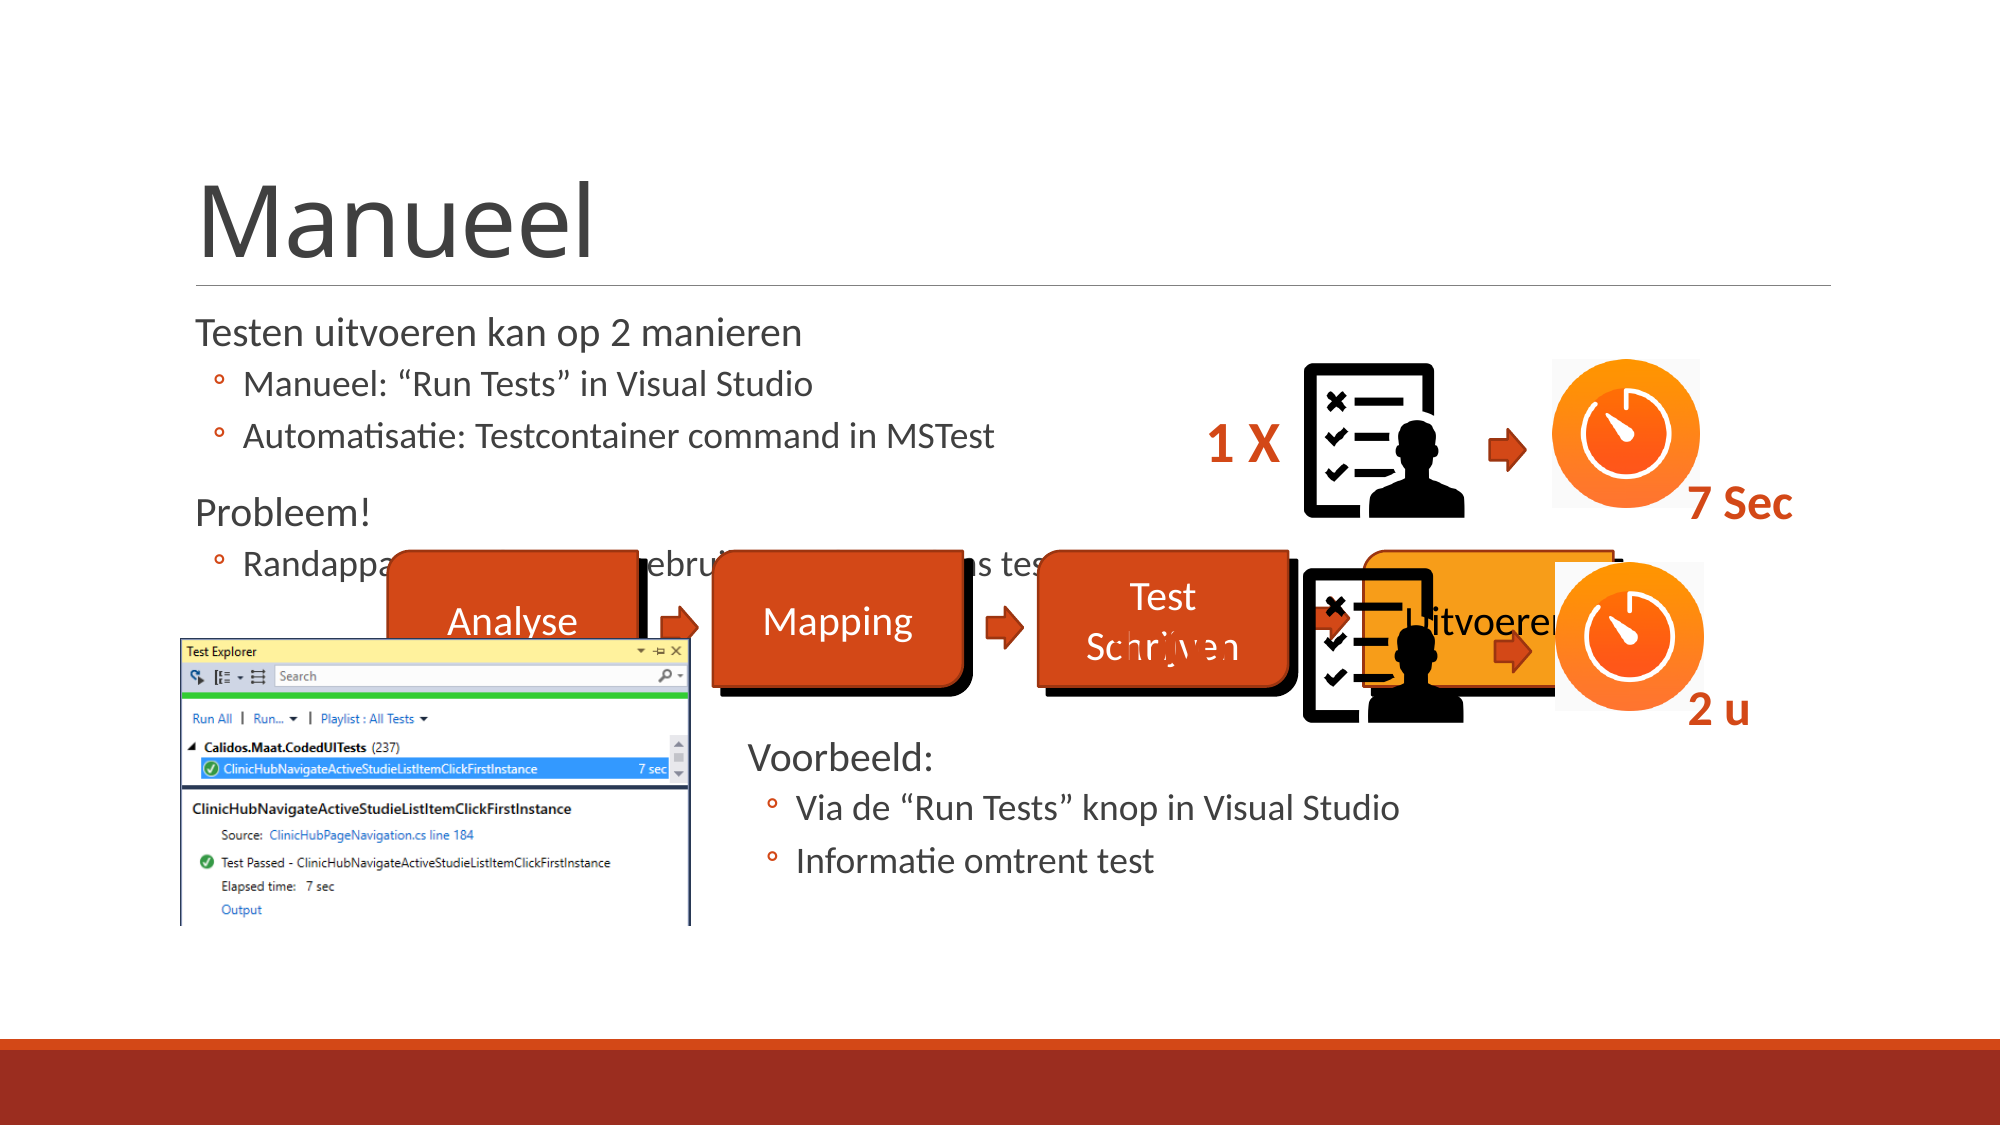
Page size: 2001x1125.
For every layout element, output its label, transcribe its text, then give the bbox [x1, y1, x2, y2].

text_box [1190, 350, 1473, 529]
title Manueel [180, 47, 1830, 285]
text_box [1093, 556, 1472, 735]
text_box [1555, 562, 1831, 745]
text_box Voorbeeld: Via de “Run Tests” knop in Visual Studio Informatie omtrent test [732, 727, 1830, 926]
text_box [1551, 359, 1830, 539]
text_box [1488, 427, 1527, 472]
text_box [387, 550, 1623, 696]
list Testen uitvoeren kan op 2 manieren Manueel: “Run Tests” in Visual Studio Automatisatie: Testcontainer command in MSTest Probleem! Randapparatuur kan niet gebruikt worden tijdens test [180, 302, 1830, 637]
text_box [179, 638, 692, 926]
